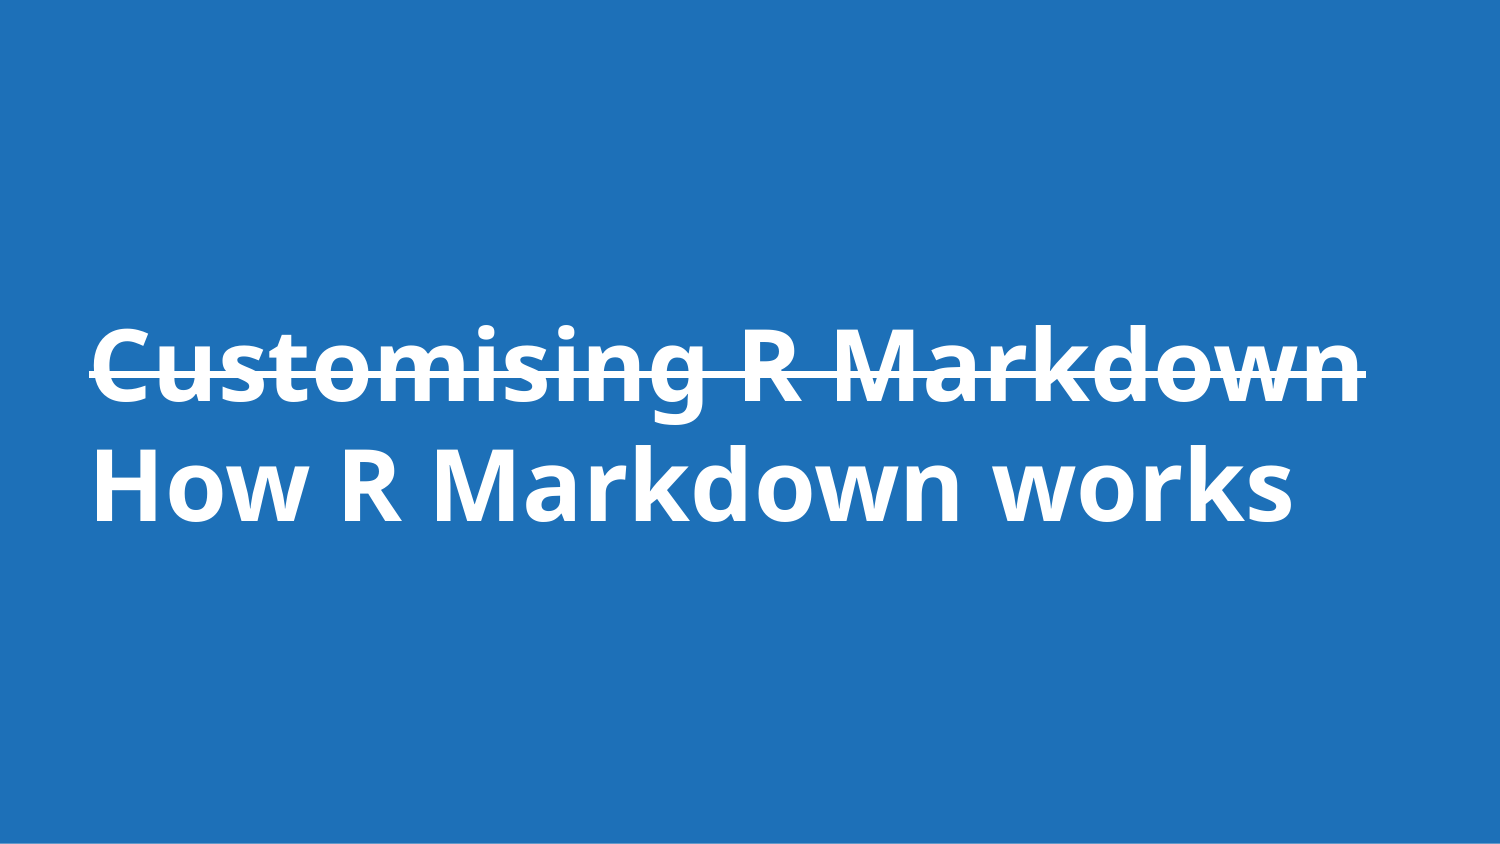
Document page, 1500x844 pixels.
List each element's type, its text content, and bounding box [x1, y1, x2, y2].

title Customising R Markdown How R Markdown works [83, 0, 1417, 844]
